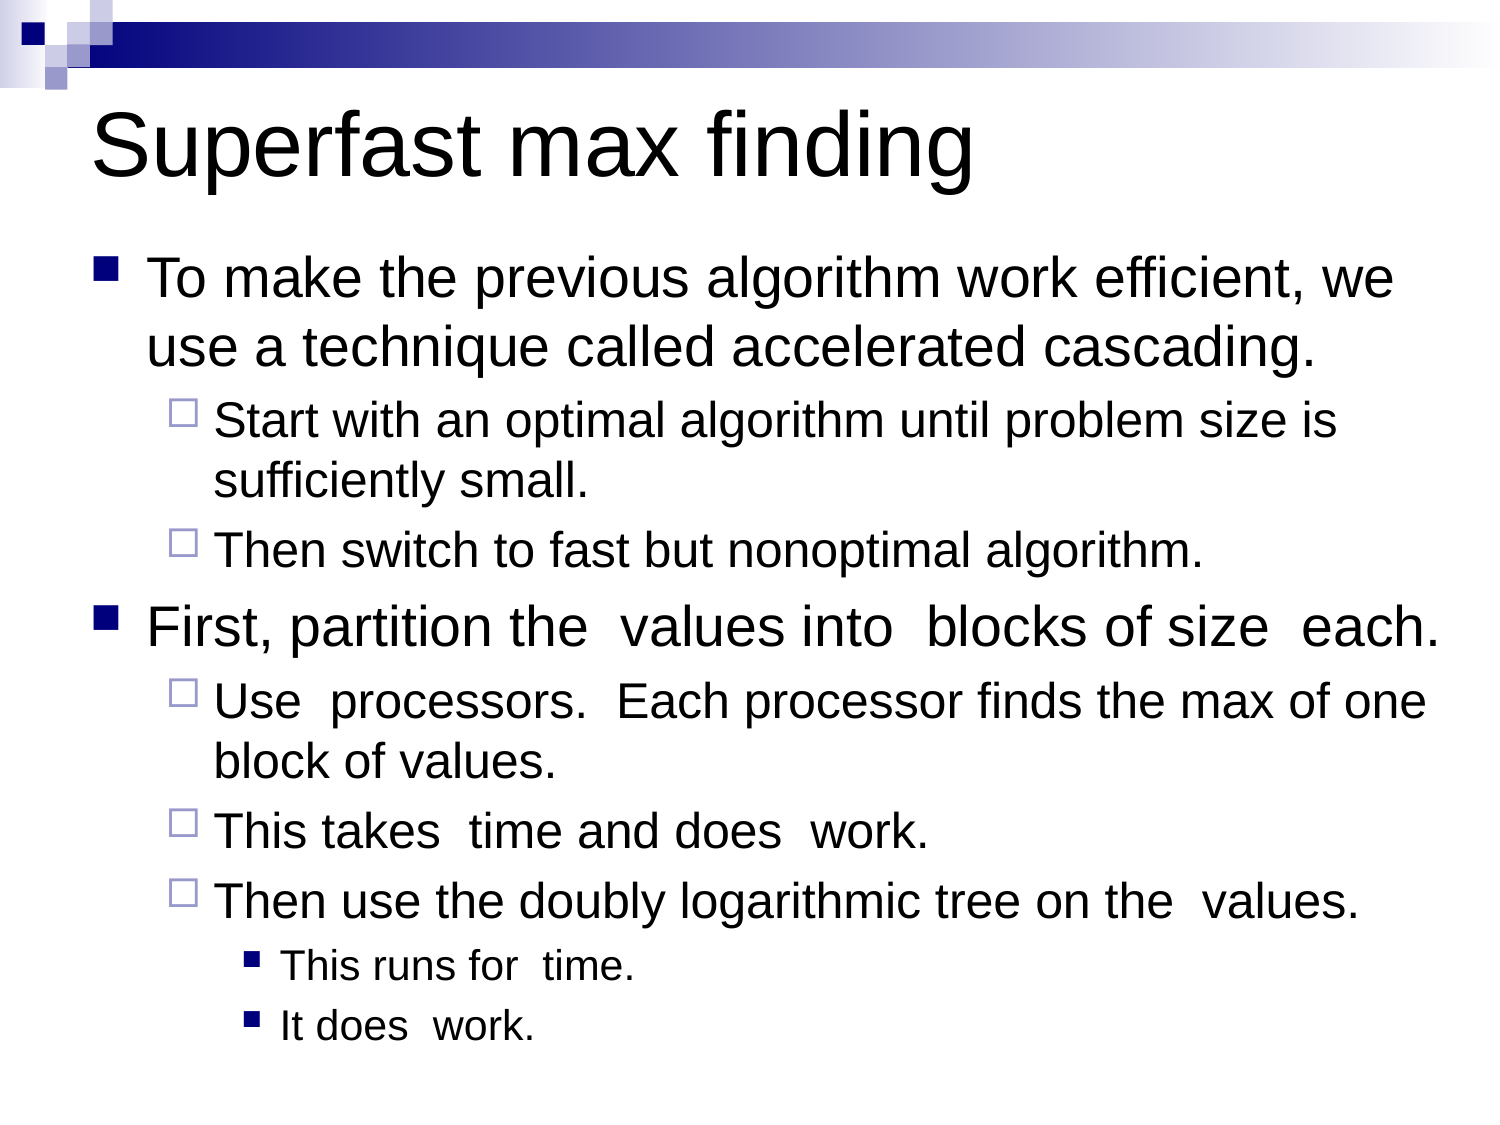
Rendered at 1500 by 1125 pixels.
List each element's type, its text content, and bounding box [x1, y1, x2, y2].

title Superfast max finding [75, 75, 1425, 205]
